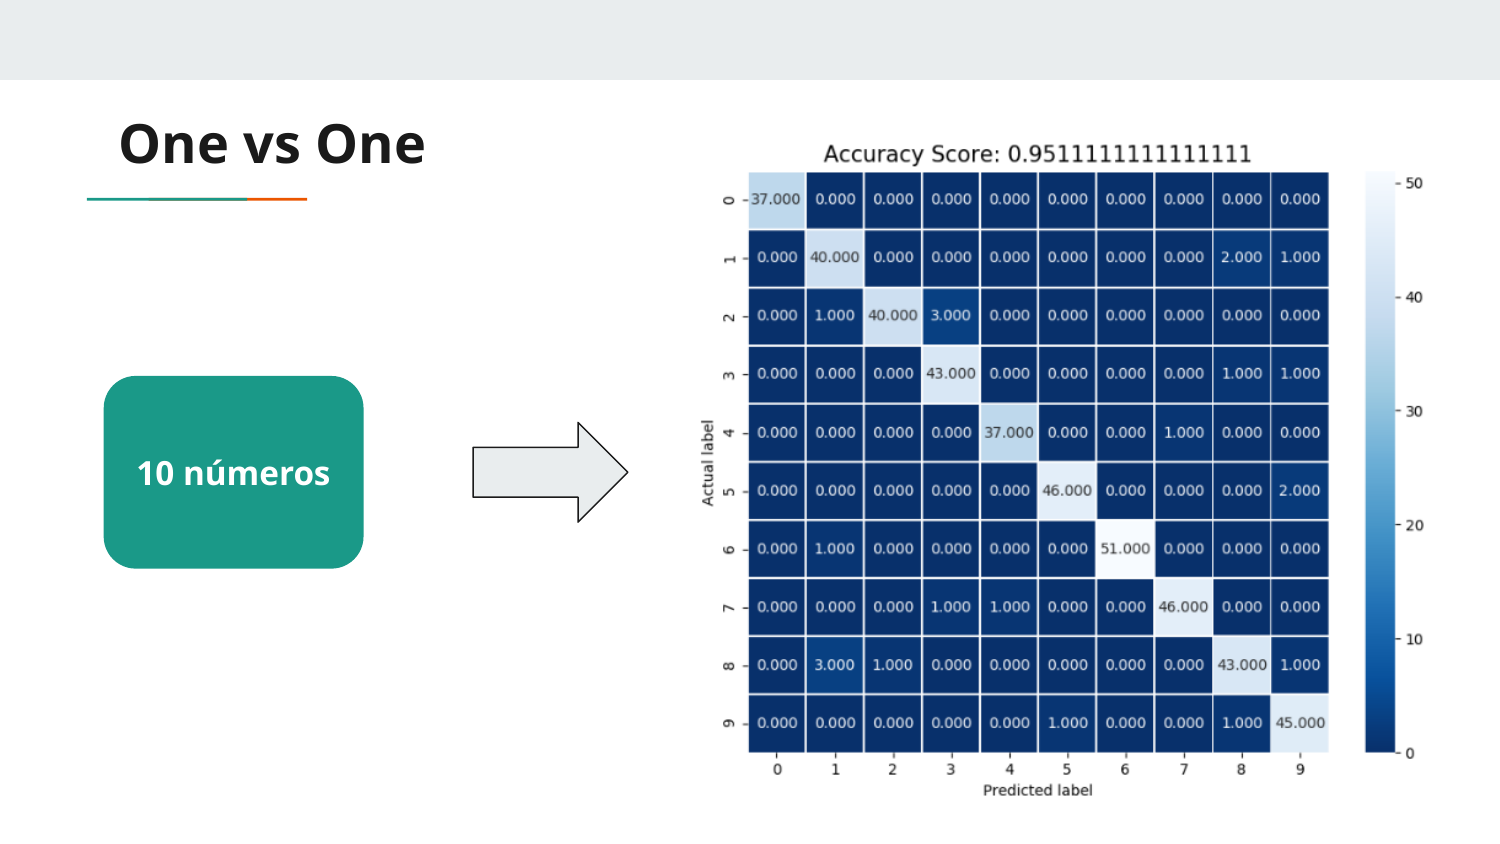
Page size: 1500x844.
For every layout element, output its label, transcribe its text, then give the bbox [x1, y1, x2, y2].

picture [652, 132, 1447, 819]
title One vs One [103, 94, 1366, 183]
text_box [473, 422, 628, 523]
text_box 10 números [103, 375, 364, 569]
